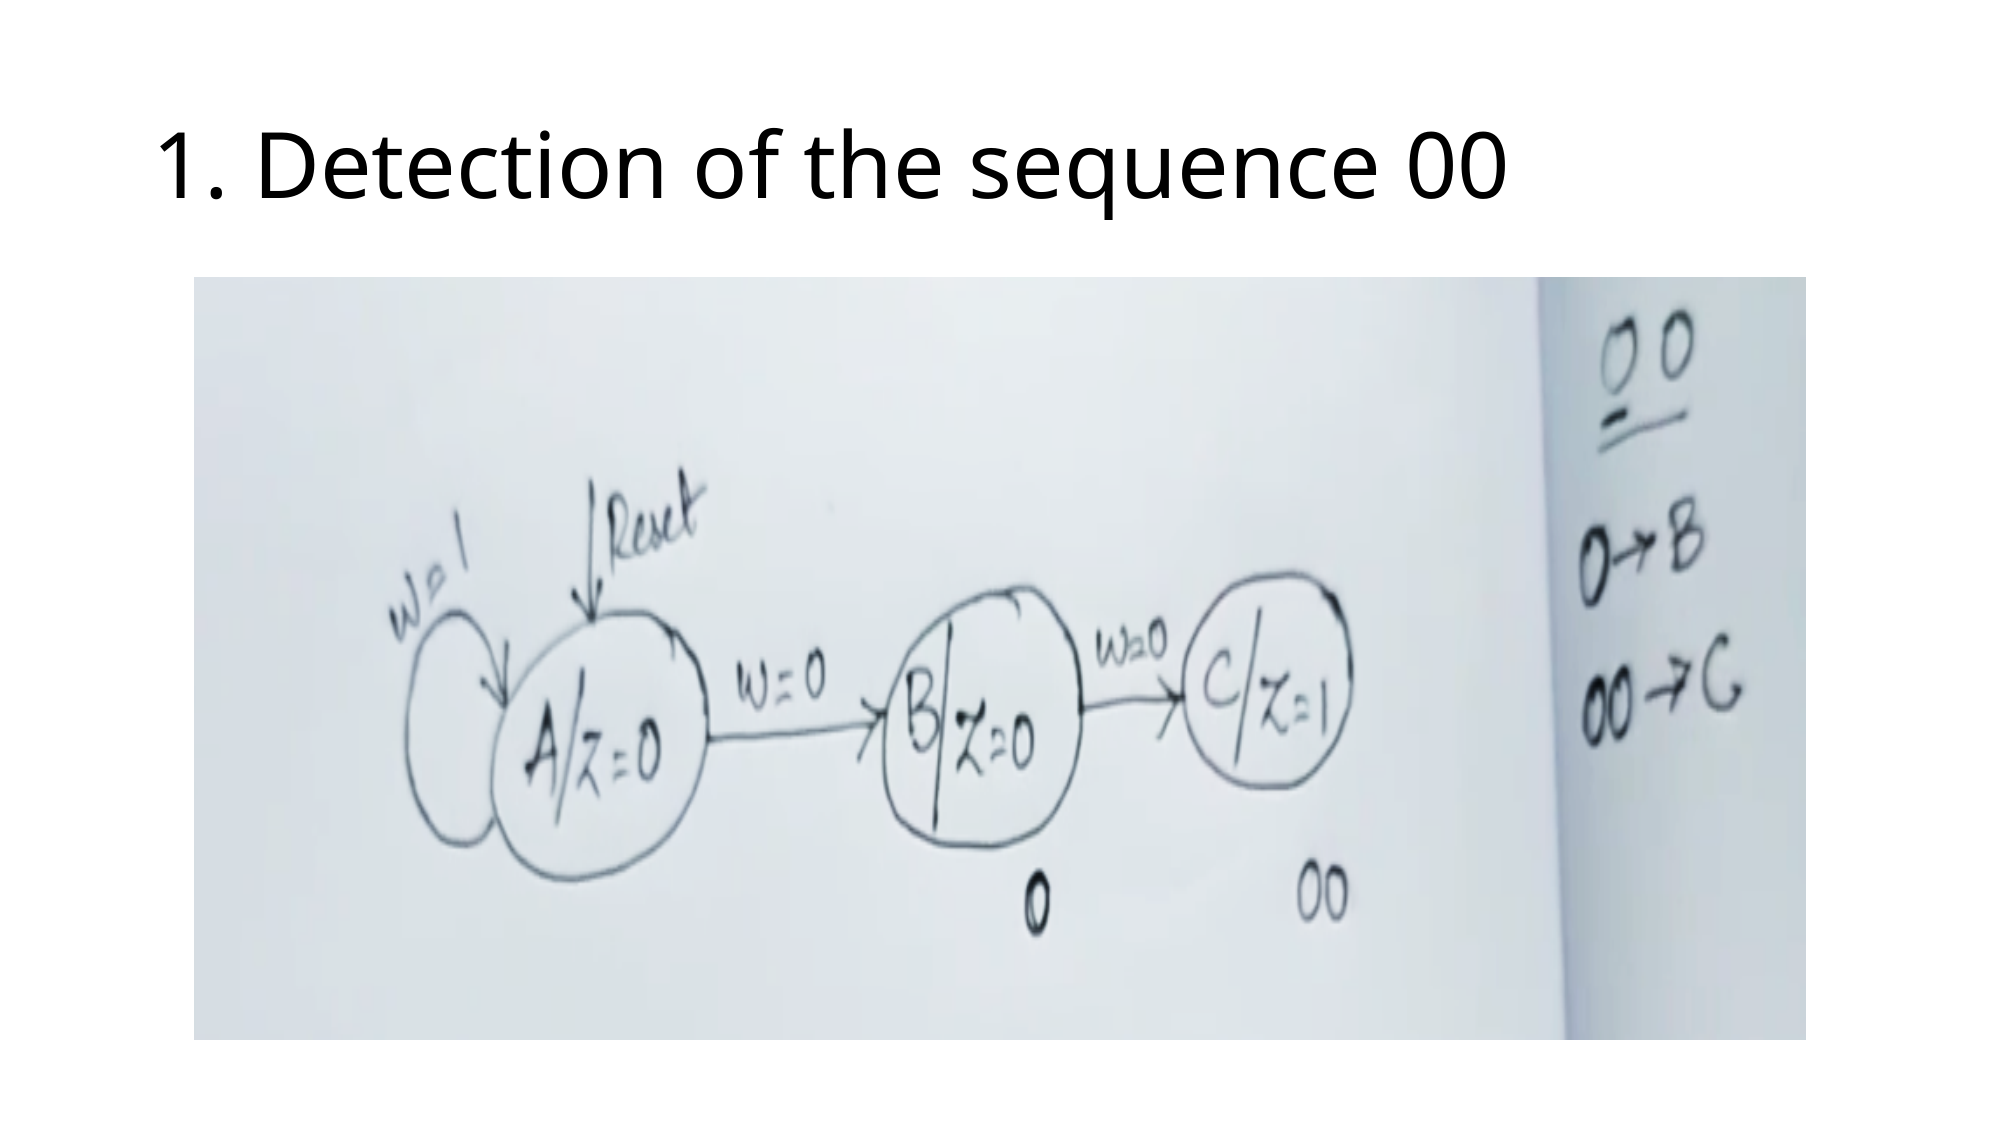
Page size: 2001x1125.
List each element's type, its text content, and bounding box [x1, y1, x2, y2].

picture [194, 277, 1806, 1040]
title 1. Detection of the sequence 00 [137, 59, 1863, 278]
